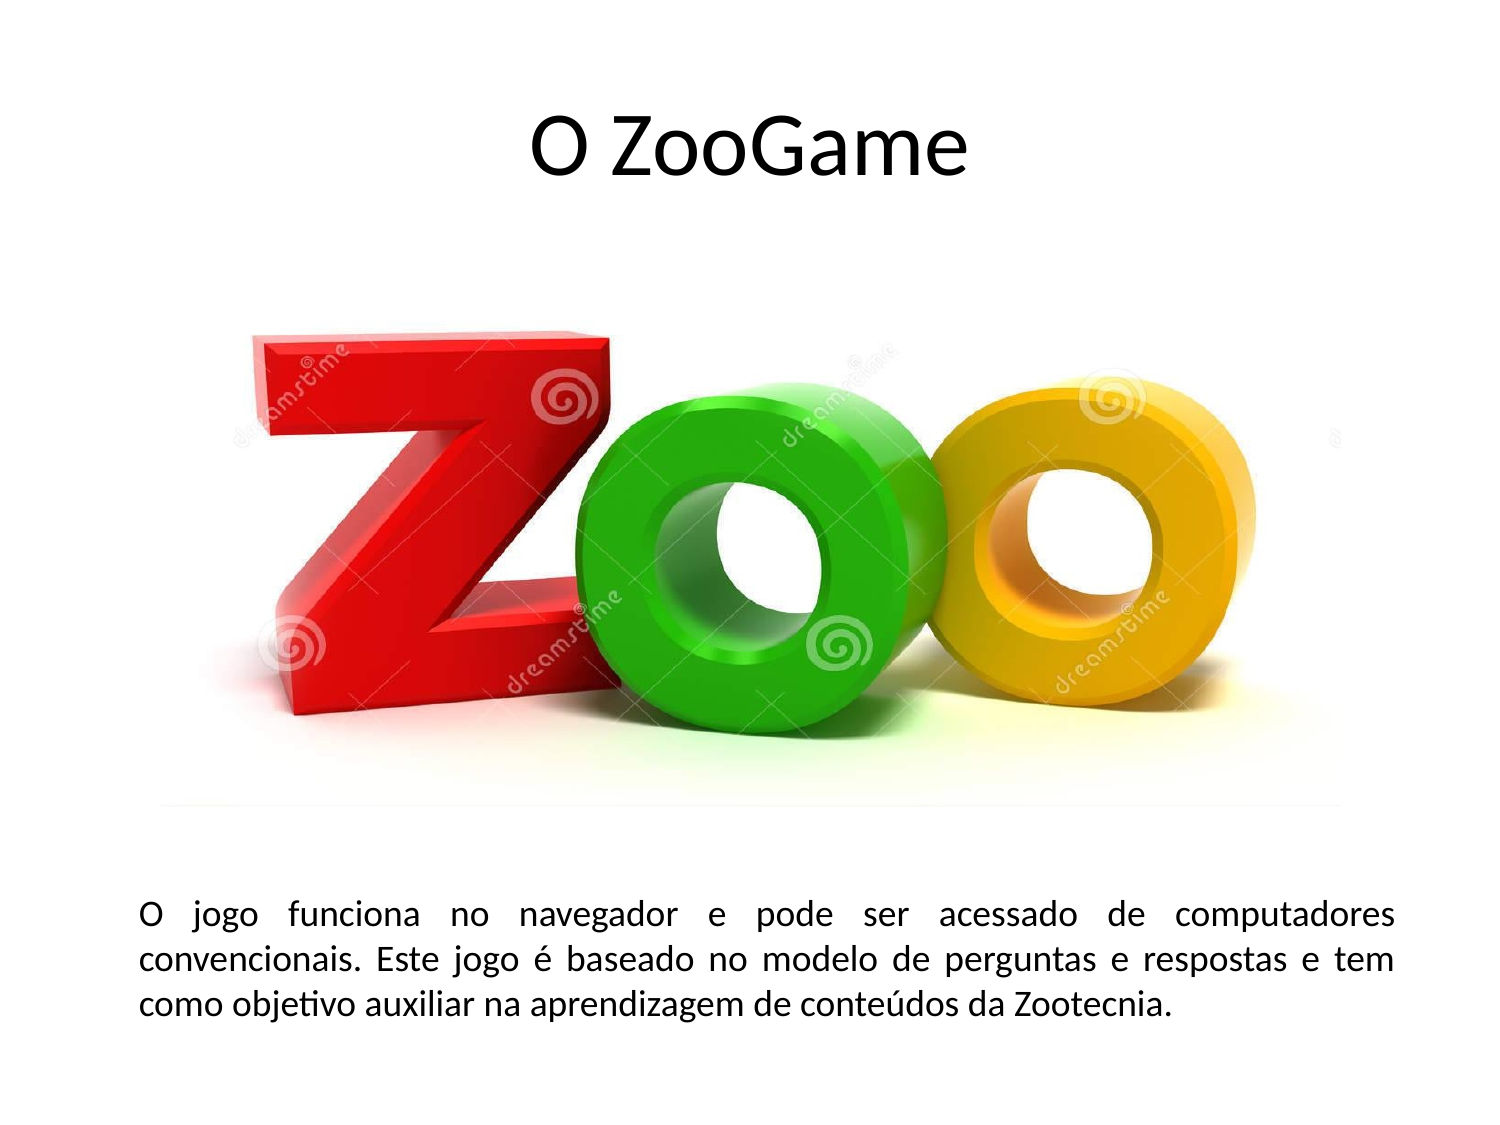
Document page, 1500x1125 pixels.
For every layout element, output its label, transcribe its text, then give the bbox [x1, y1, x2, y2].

text_box O jogo funciona no navegador e pode ser acessado de computadores convencionais. Este jogo é baseado no modelo de perguntas e respostas e tem como objetivo auxiliar na aprendizagem de conteúdos da Zootecnia. [123, 881, 1412, 1077]
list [159, 255, 1341, 808]
title O ZooGame [75, 45, 1425, 233]
